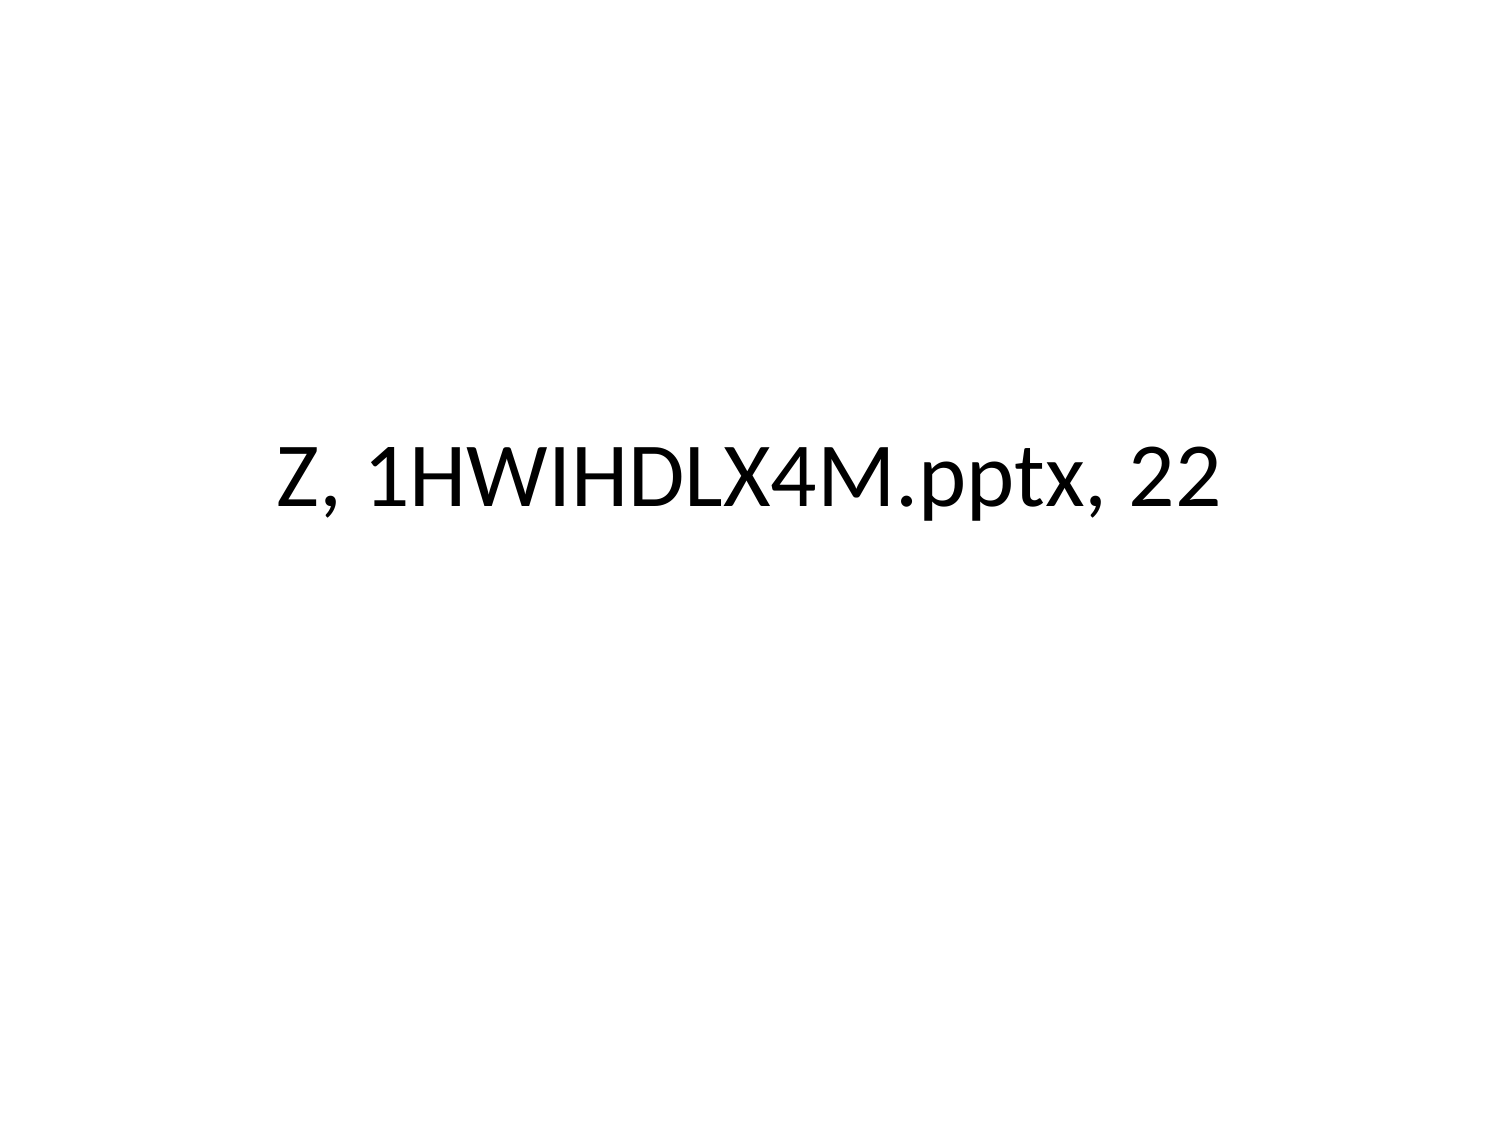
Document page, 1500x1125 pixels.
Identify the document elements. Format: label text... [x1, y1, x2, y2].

title Z, 1HWIHDLX4M.pptx, 22 [112, 349, 1388, 591]
